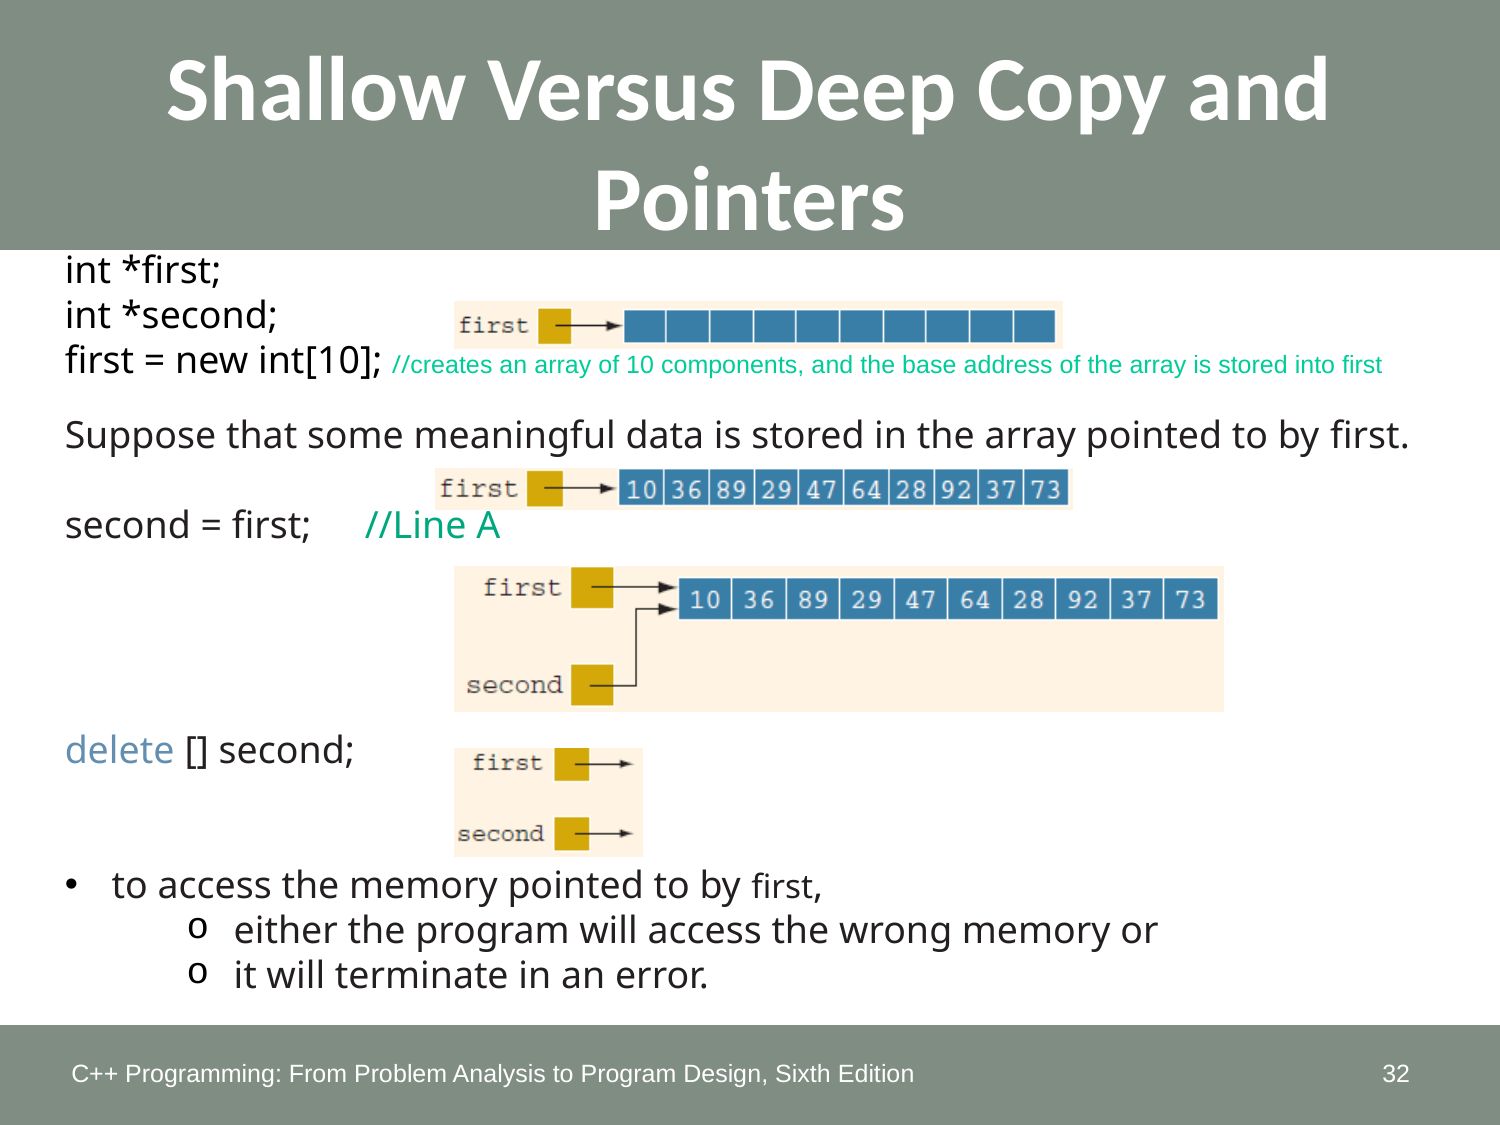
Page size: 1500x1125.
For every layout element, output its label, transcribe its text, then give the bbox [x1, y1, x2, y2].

picture [454, 748, 643, 857]
text_box 32 [1074, 1042, 1425, 1103]
picture [435, 468, 1073, 510]
text_box int *first; int *second; first = new int[10]; //creates an array of 10 components, and the base address of the array is stored into first Suppose that some meaningful data is stored in the array pointed to by first. second = first; //Line A delete [] second; to access the memory pointed to by first, either the program will access the wrong memory or it will terminate in an error. [50, 238, 1500, 1004]
text_box C++ Programming: From Problem Analysis to Program Design, Sixth Edition [0, 1042, 988, 1103]
text_box Shallow Versus Deep Copy and Pointers [74, 45, 1425, 233]
picture [454, 301, 1063, 349]
picture [454, 566, 1224, 713]
